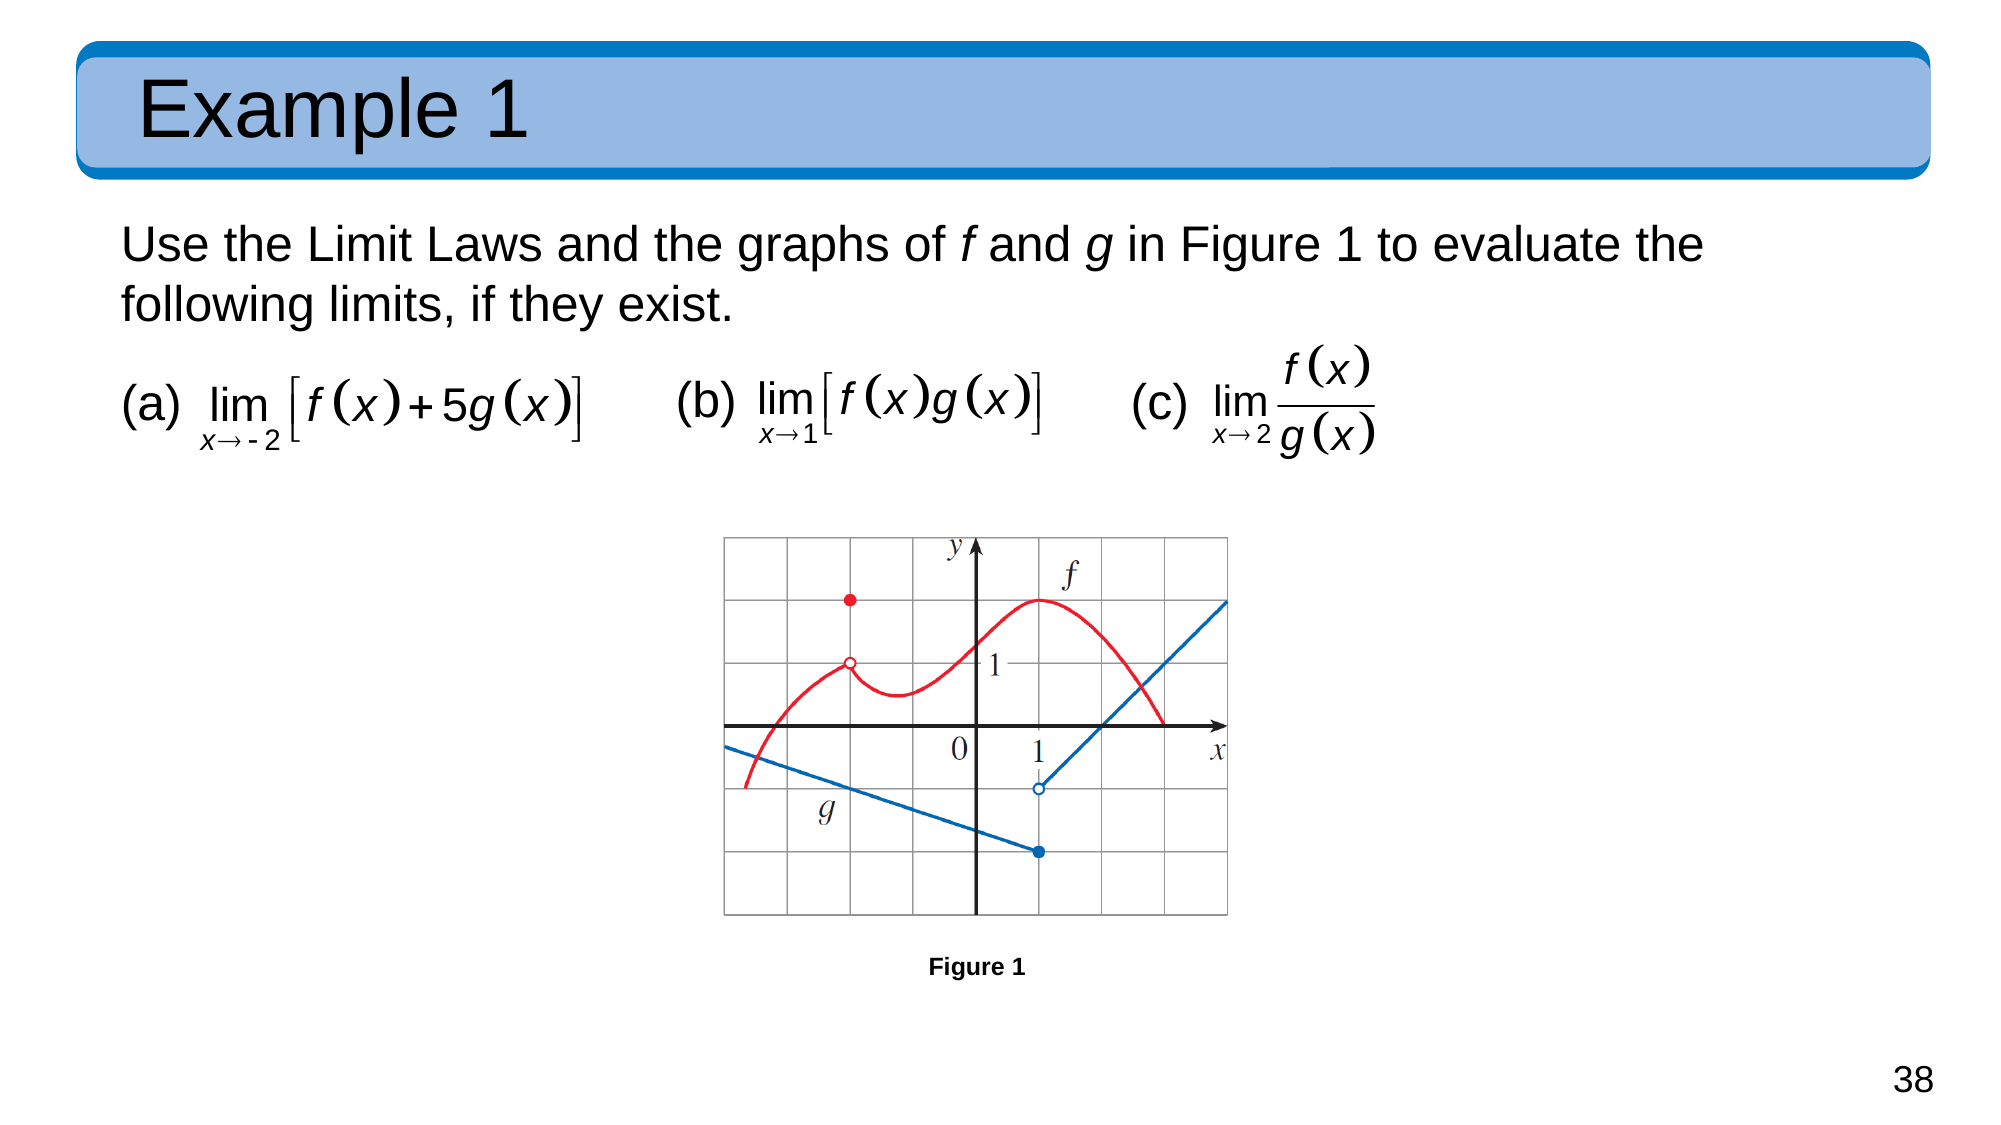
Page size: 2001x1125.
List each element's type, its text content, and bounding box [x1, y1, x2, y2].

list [755, 367, 1052, 449]
list (b) [675, 373, 751, 435]
title Example 1 [137, 65, 1863, 176]
list Figure 1 [928, 954, 1060, 986]
list (a) [120, 377, 196, 438]
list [196, 371, 593, 457]
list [1208, 341, 1378, 472]
list Use the Limit Laws and the graphs of f and g in Figure 1 to evaluate the following limits, if they exist. [120, 211, 1880, 322]
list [699, 514, 1252, 938]
list (c) [1130, 376, 1206, 437]
